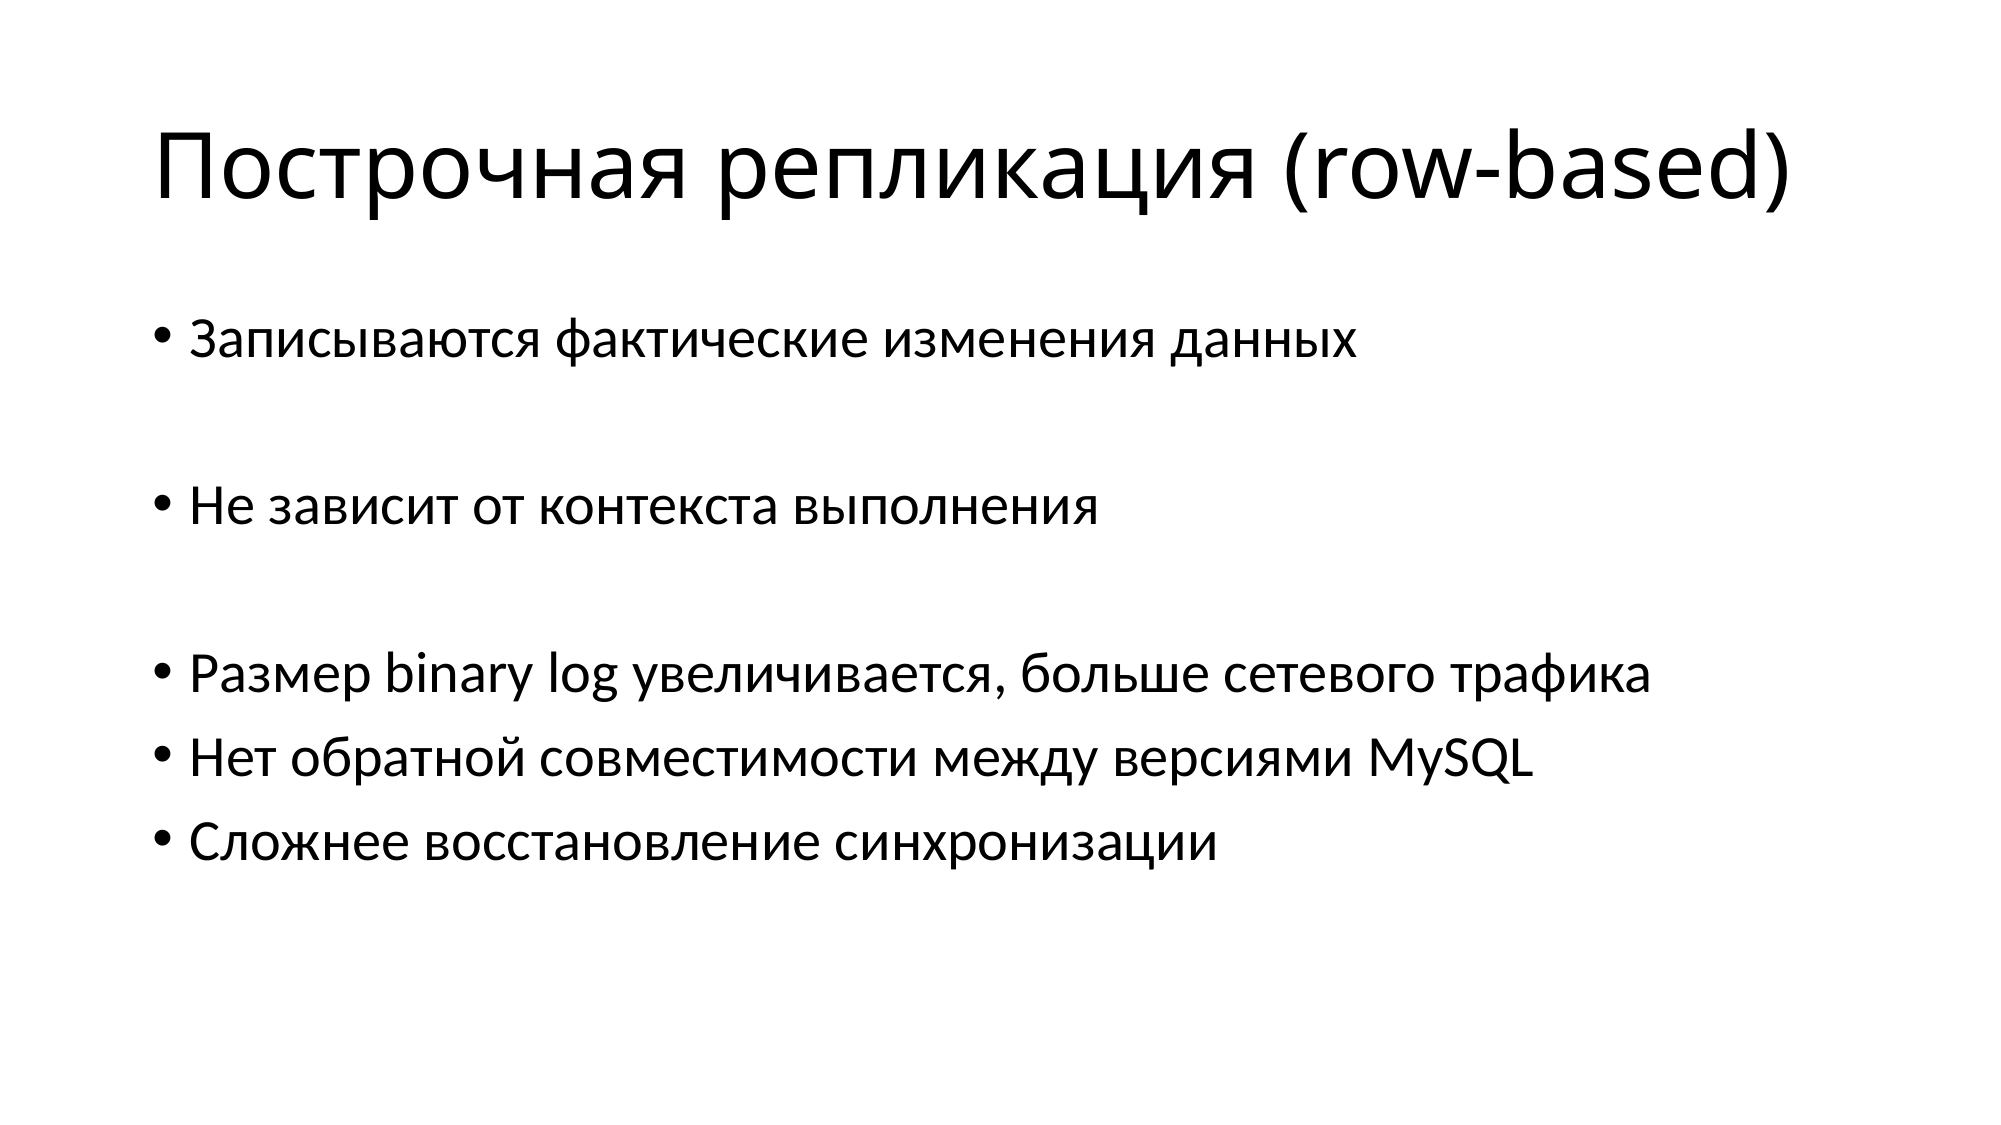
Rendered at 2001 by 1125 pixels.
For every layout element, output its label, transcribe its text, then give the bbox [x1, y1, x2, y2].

list Записываются фактические изменения данных Не зависит от контекста выполнения Размер binary log увеличивается, больше сетевого трафика Нет обратной совместимости между версиями MySQL Сложнее восстановление синхронизации [137, 299, 1863, 1014]
title Построчная репликация (row-based) [137, 59, 1863, 278]
